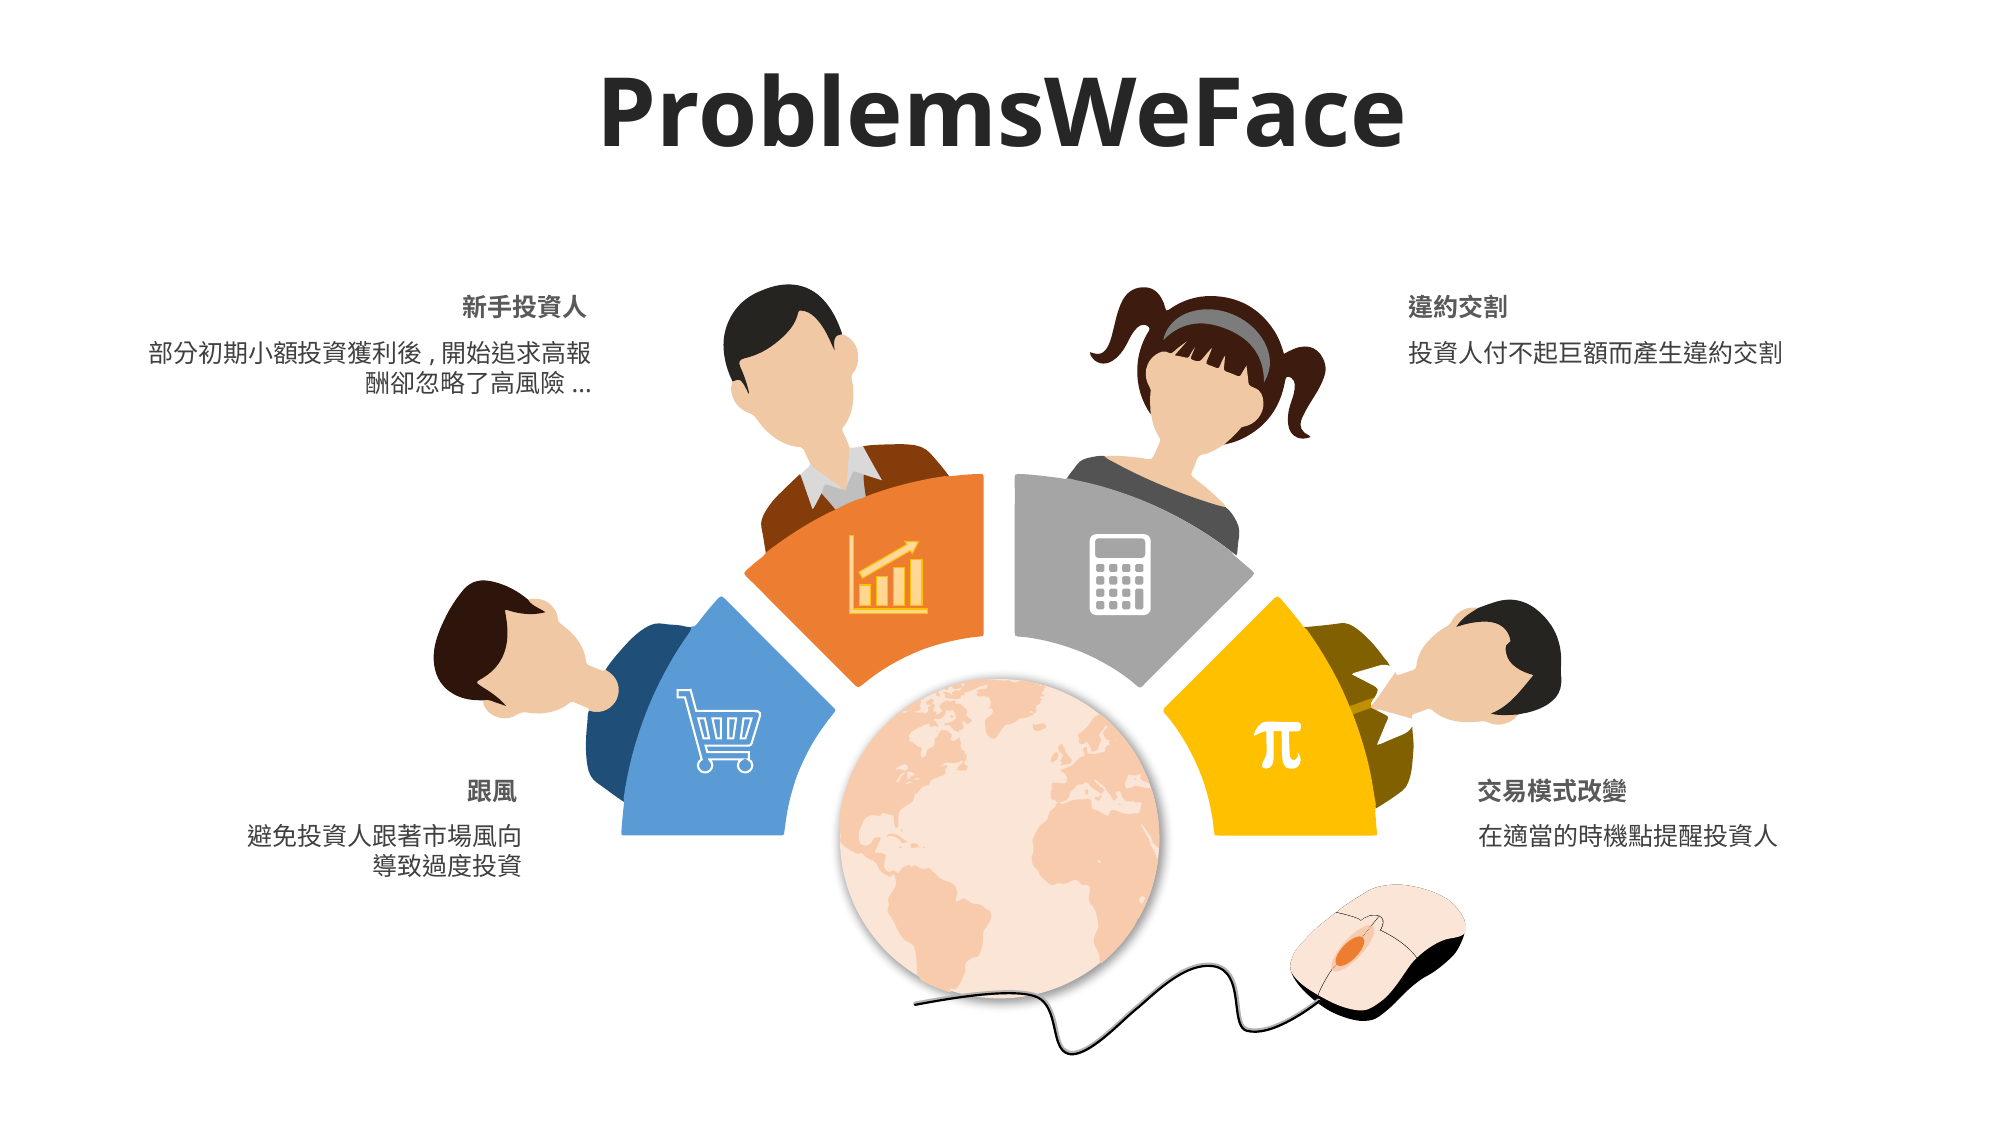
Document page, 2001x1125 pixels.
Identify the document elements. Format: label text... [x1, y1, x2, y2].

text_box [1393, 284, 1881, 376]
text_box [119, 284, 607, 406]
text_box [49, 767, 537, 889]
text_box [1462, 767, 1950, 859]
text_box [621, 473, 1378, 836]
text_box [723, 284, 950, 473]
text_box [433, 580, 621, 803]
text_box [917, 866, 1462, 1065]
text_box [1378, 599, 1562, 809]
list ProblemsWeFace [53, 55, 1952, 175]
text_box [1066, 287, 1326, 473]
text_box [839, 836, 1160, 999]
